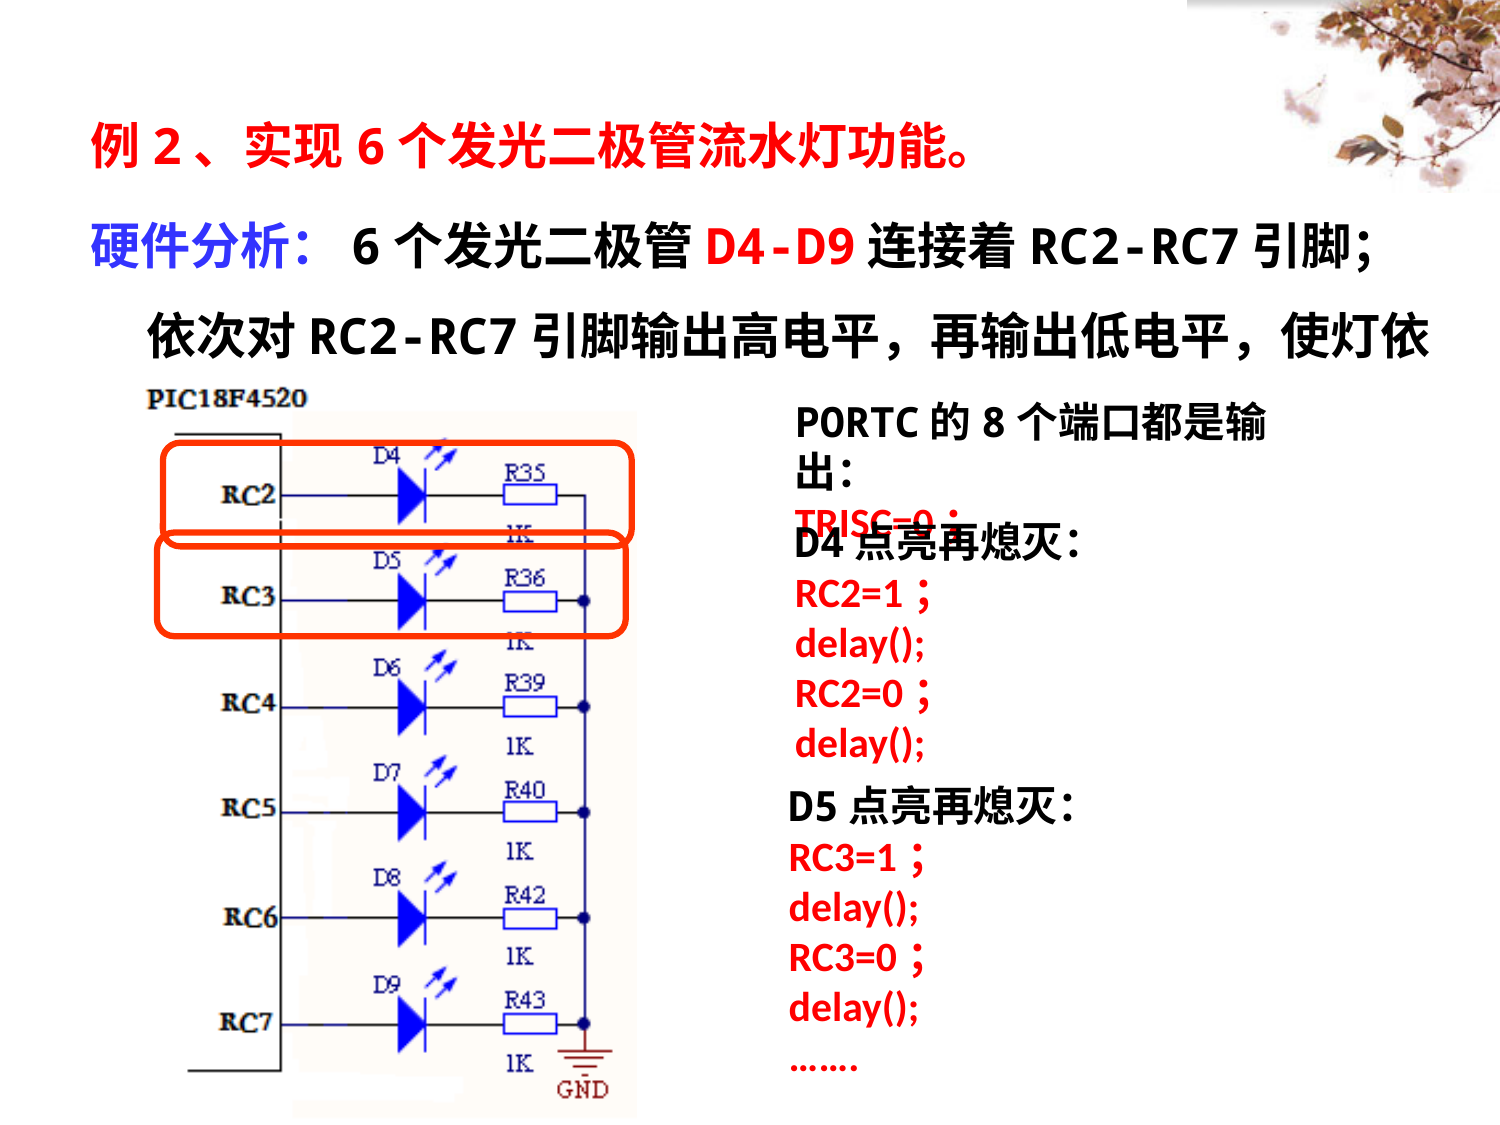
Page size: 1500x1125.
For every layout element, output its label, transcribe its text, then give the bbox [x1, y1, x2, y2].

text_box PORTC的8个端口都是输出： TRISC=0； [779, 388, 1307, 508]
picture [126, 366, 637, 1125]
text_box D4点亮再熄灭： RC2=1； delay(); RC2=0； delay(); [779, 508, 1307, 824]
text_box D5点亮再熄灭： RC3=1； delay(); RC3=0； delay(); ……. [773, 772, 1301, 1125]
picture [1187, 0, 1500, 193]
list 例2、实现6个发光二极管流水灯功能。 硬件分析：6个发光二极管D4-D9连接着RC2-RC7引脚；依次对RC2-RC7引脚输出高电平，再输出低电平，使灯依次点亮。 [74, 77, 1454, 1006]
